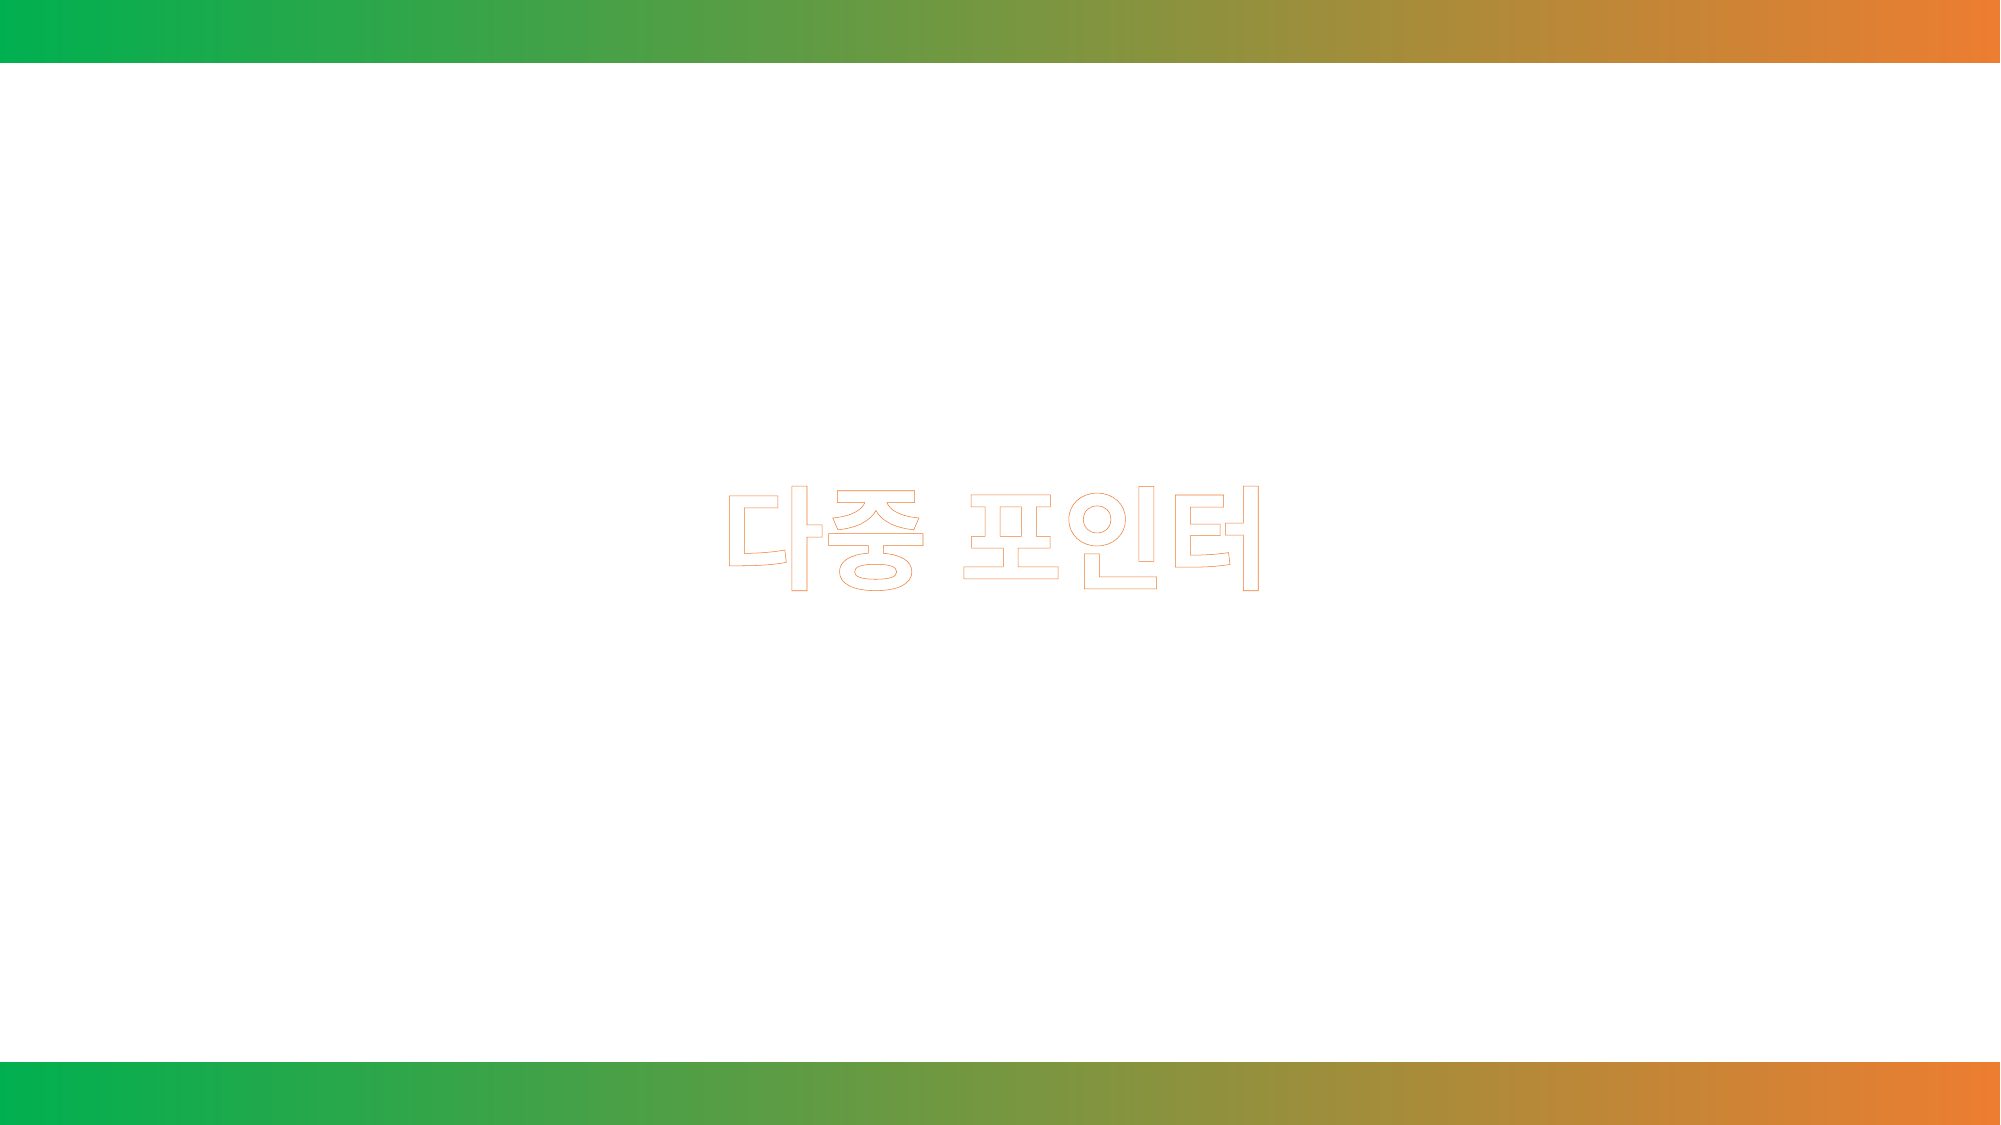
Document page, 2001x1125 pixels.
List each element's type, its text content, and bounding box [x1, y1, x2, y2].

text_box 다중 포인터 [705, 460, 1285, 611]
